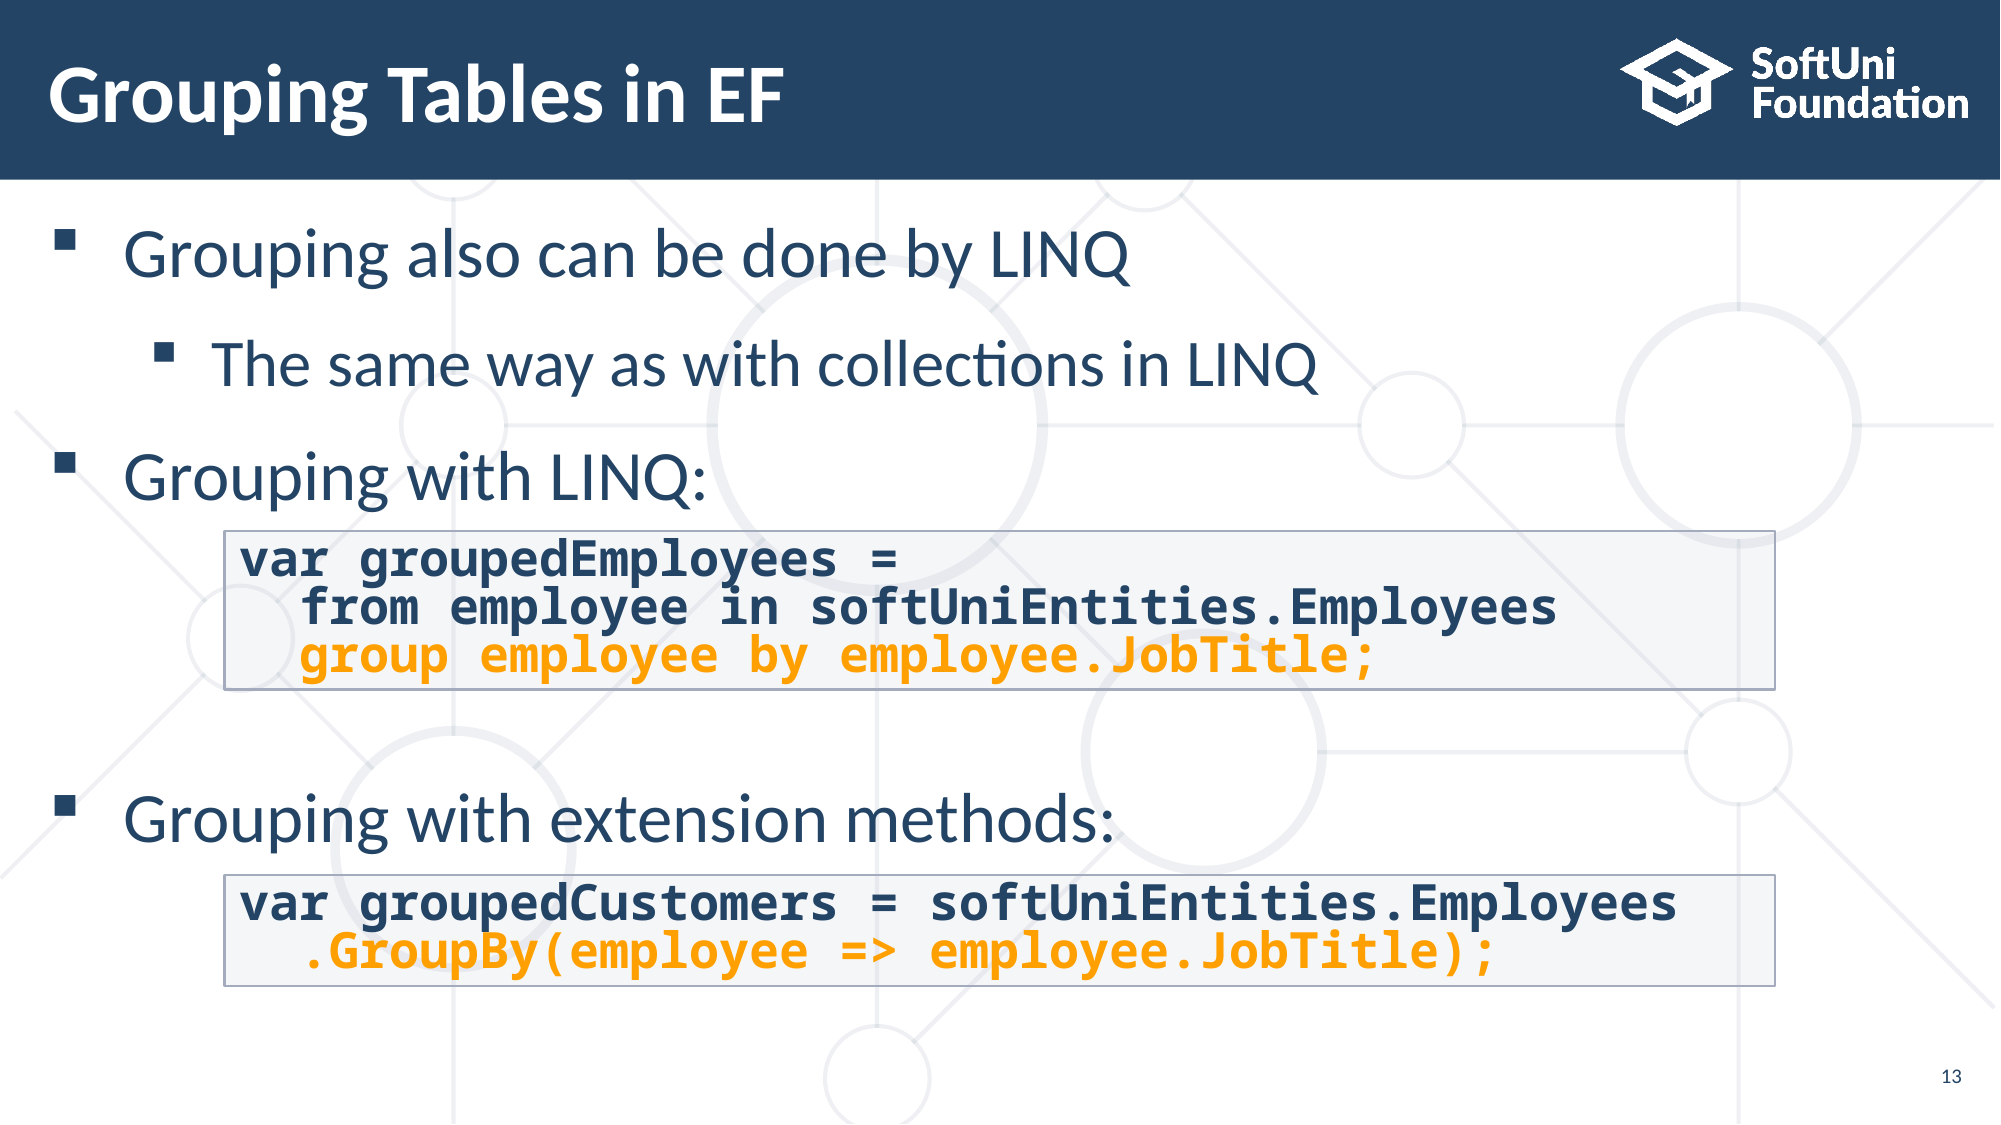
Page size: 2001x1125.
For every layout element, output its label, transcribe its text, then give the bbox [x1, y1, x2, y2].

picture [1619, 38, 1968, 126]
title Grouping Tables in EF [31, 16, 1591, 162]
text_box [300, 762, 1700, 850]
text_box var groupedEmployees = from employee in softUniEntities.Employees group employee by employee.JobTitle; [224, 530, 1775, 690]
text_box var groupedCustomers = softUniEntities.Employees .GroupBy(employee => employee.JobTitle); [224, 874, 1775, 986]
slide_number 13 [1897, 1049, 1968, 1101]
list Grouping also can be done by LINQ The same way as with collections in LINQ Grouping with LINQ: Grouping with extension methods: [31, 196, 1970, 1050]
